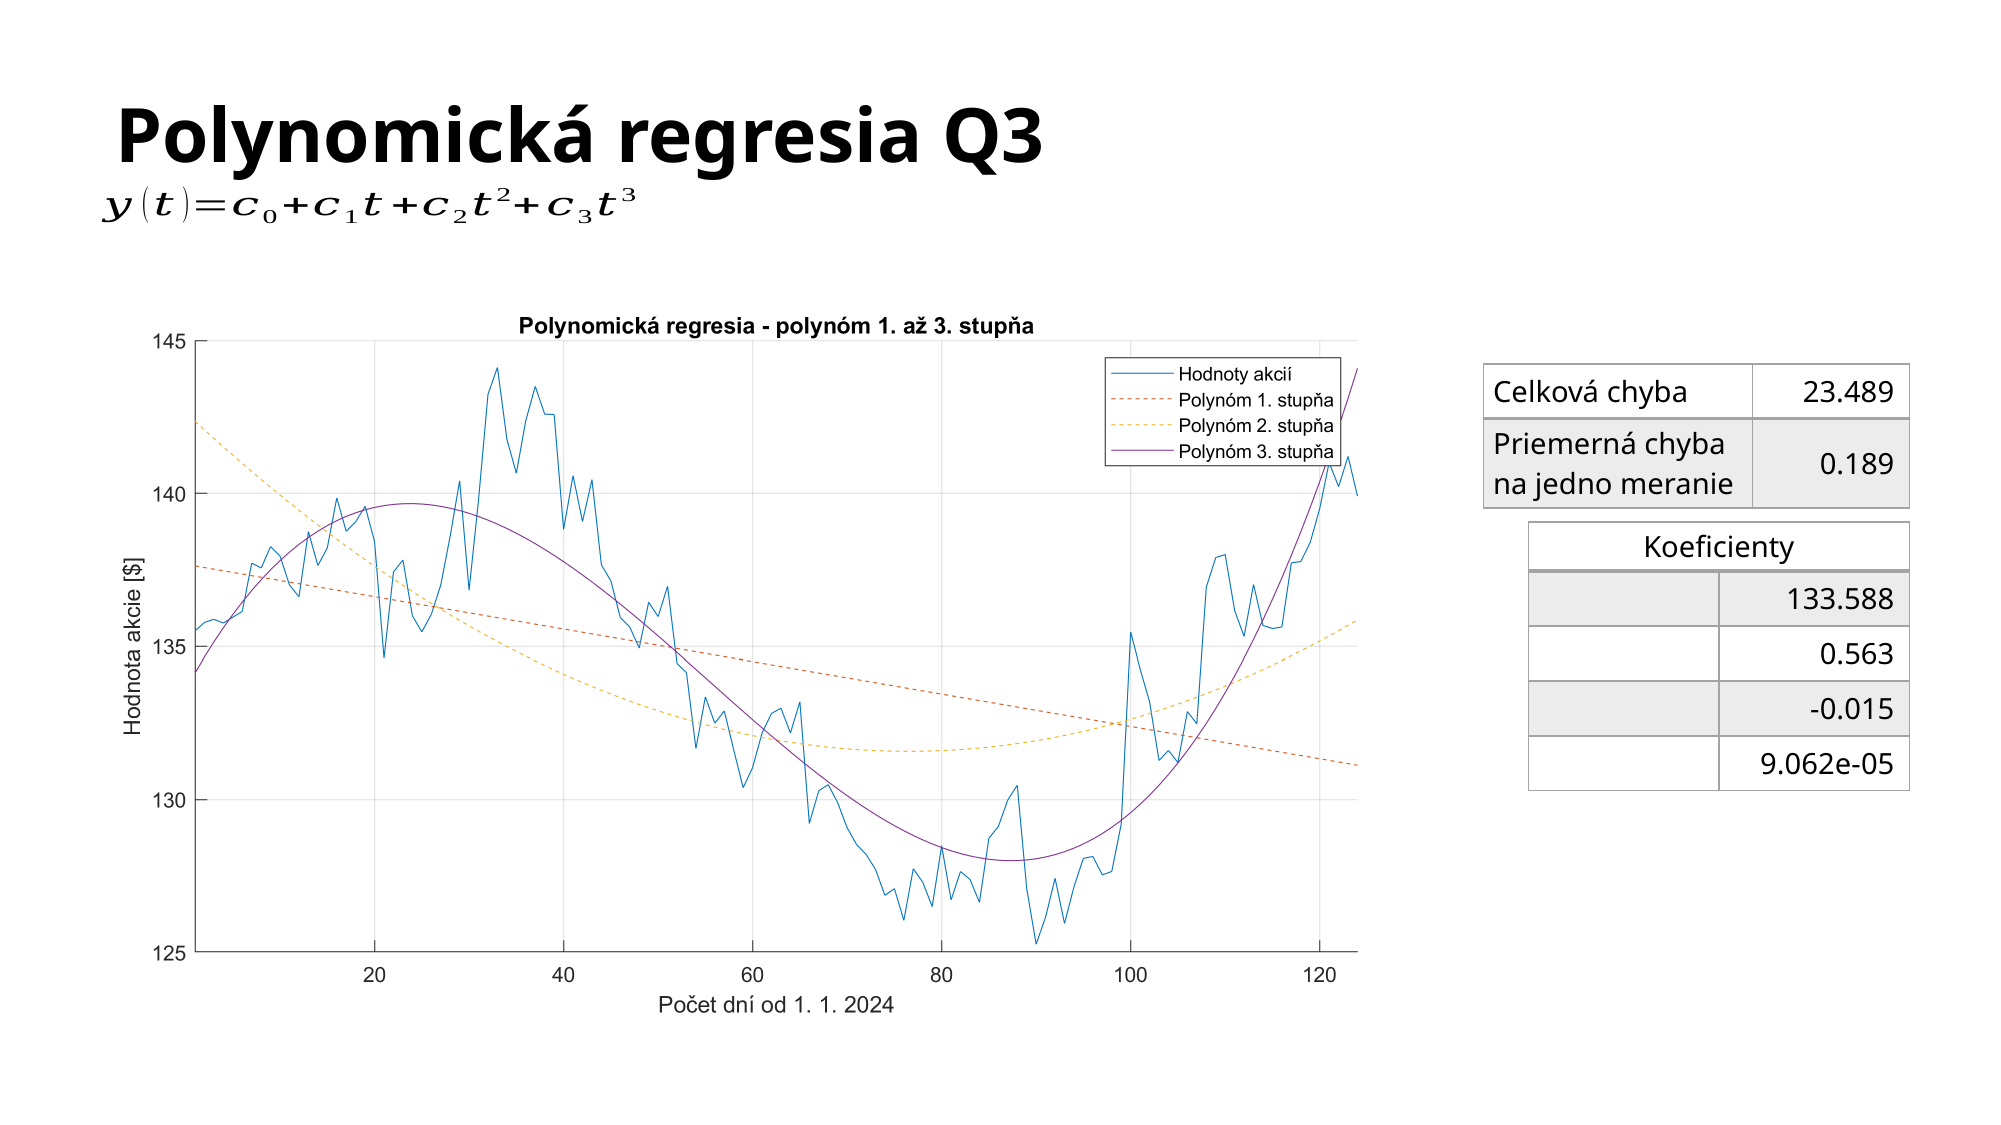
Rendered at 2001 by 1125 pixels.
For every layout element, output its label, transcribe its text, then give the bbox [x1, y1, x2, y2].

table_header Celková chyba [1500, 365, 1752, 417]
table_header 23.489 [1753, 365, 1909, 417]
table_cell 0.189 [1753, 420, 1909, 507]
title Polynomická regresia Q3 [100, 90, 1849, 276]
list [0, 284, 1500, 1035]
table_cell Priemerná chyba na jedno meranie [1500, 420, 1752, 507]
